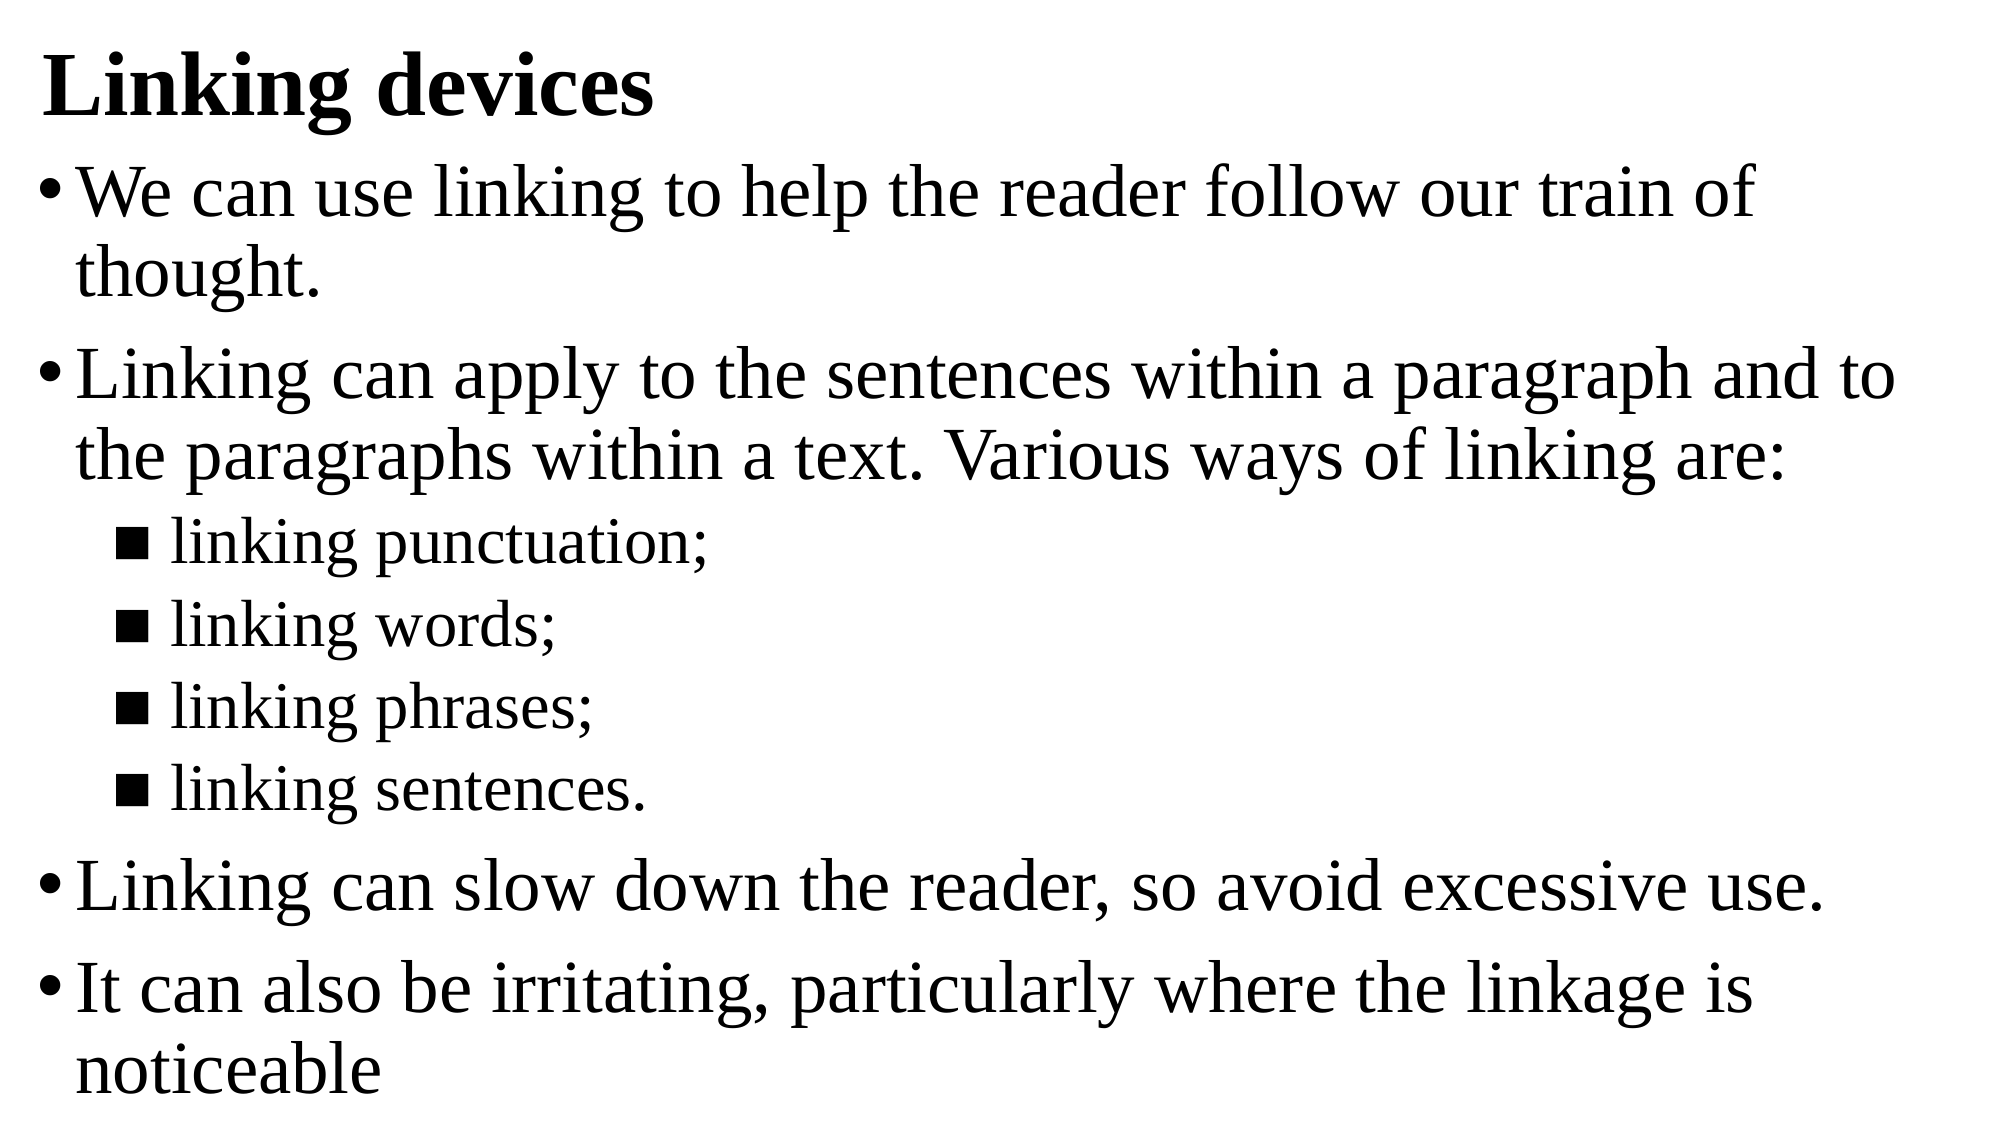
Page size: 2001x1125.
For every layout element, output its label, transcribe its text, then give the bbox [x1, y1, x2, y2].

list We can use linking to help the reader follow our train of thought. Linking can apply to the sentences within a paragraph and to the paragraphs within a text. Various ways of linking are: ■ linking punctuation; ■ linking words; ■ linking phrases; ■ linking sentences. Linking can slow down the reader, so avoid excessive use. It can also be irritating, particularly where the linkage is noticeable [22, 143, 1986, 1125]
title Linking devices [27, 16, 1753, 143]
